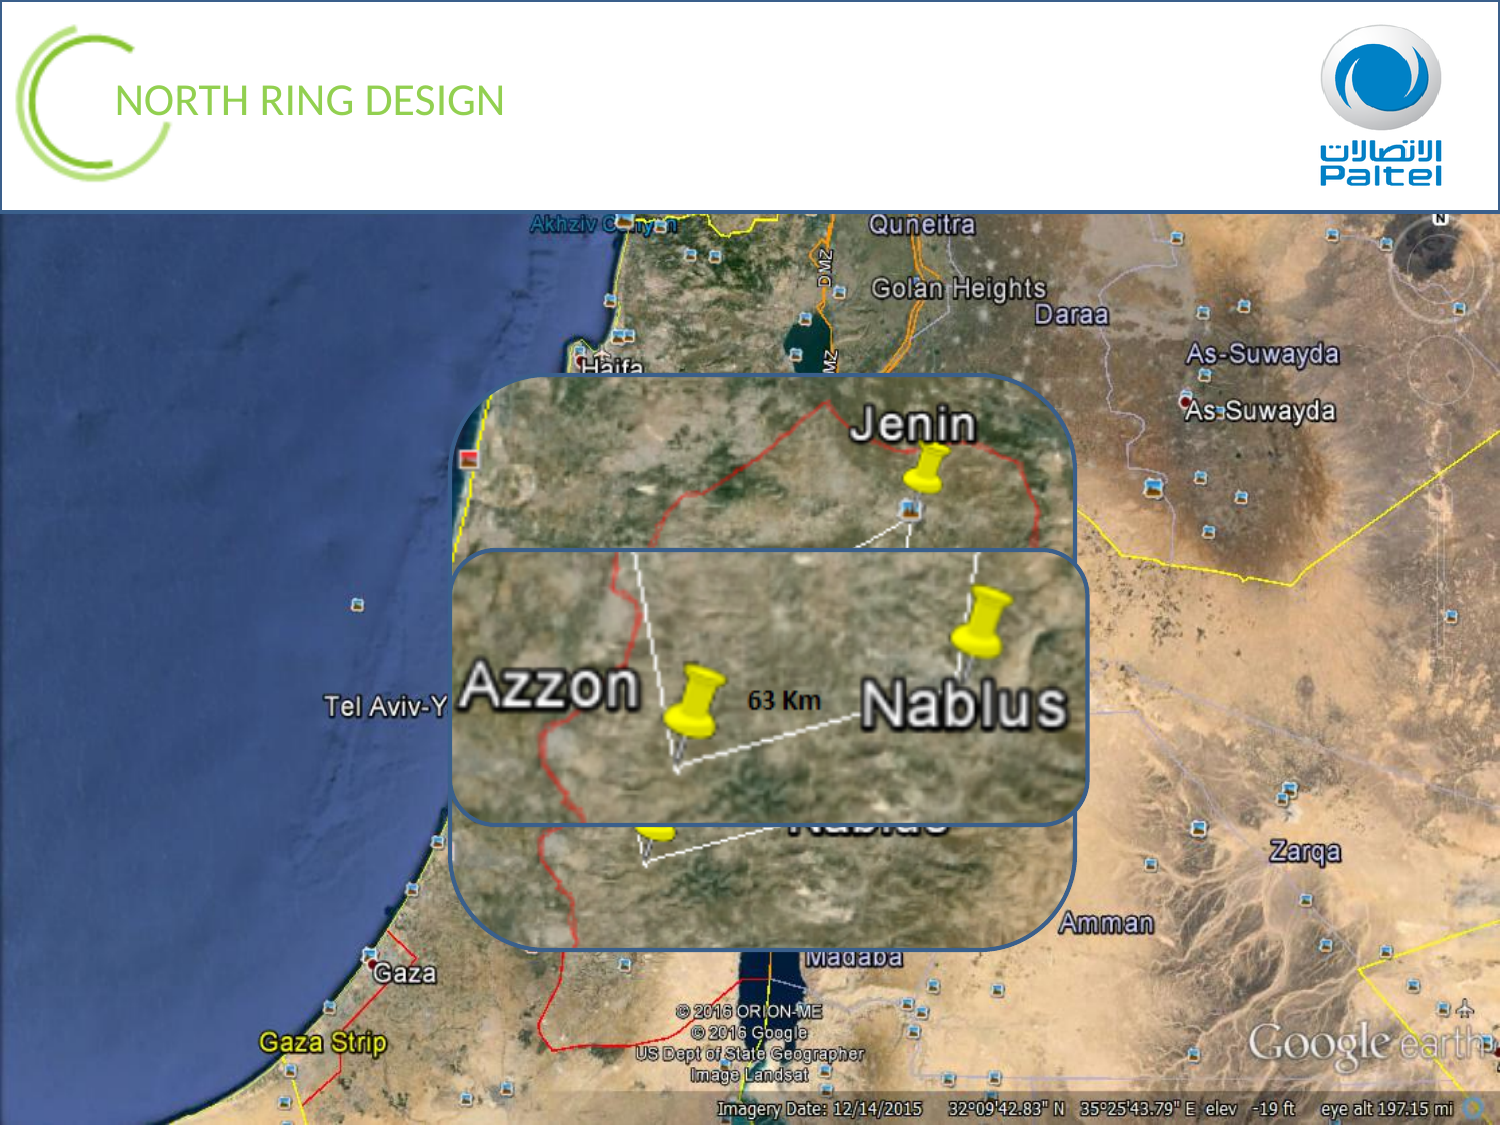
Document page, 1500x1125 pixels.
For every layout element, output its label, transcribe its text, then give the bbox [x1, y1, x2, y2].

picture [0, 12, 1500, 1125]
text_box [0, 0, 1500, 199]
text_box NORTH RING DESIGN [191, 62, 538, 133]
